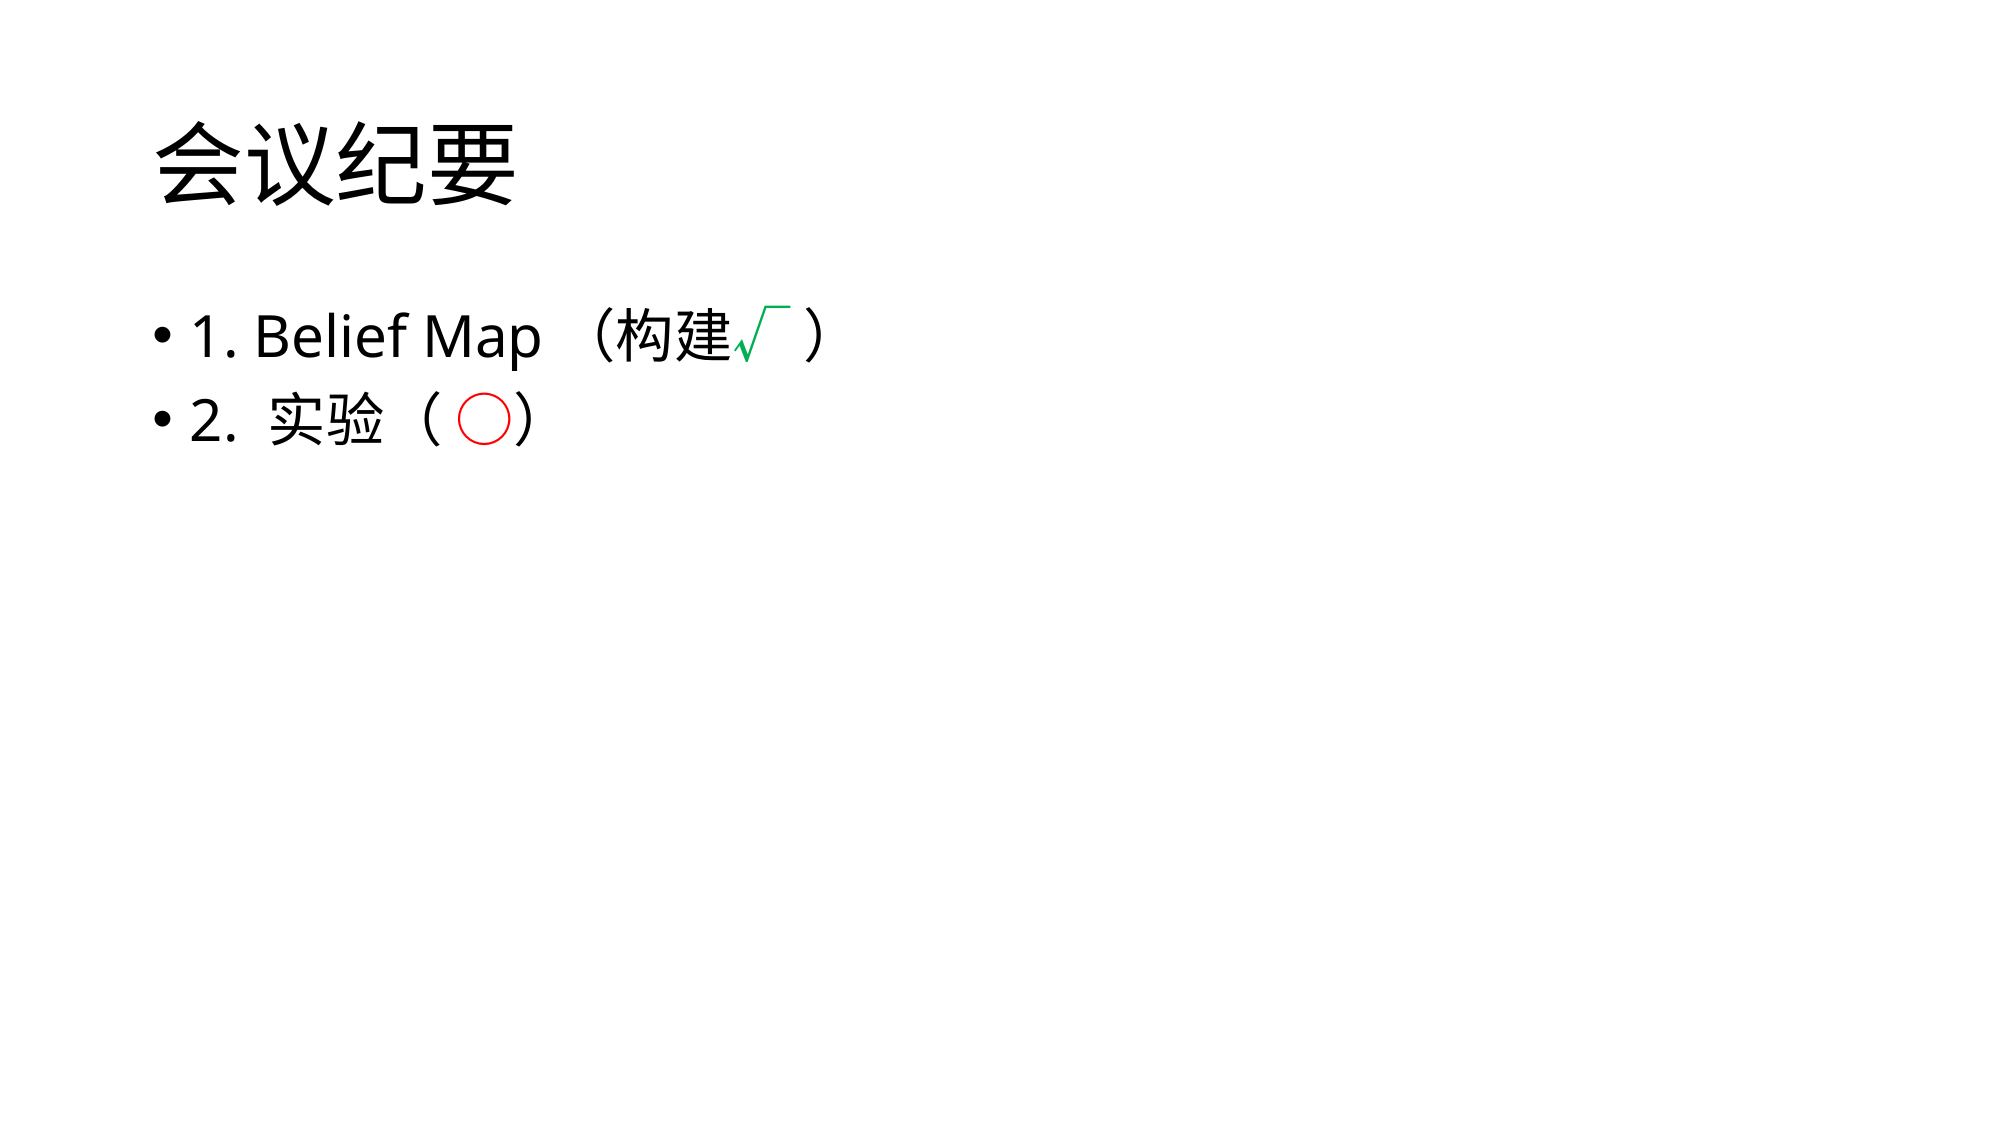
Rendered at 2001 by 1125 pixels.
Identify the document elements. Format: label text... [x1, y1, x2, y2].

title 会议纪要 [137, 59, 1863, 278]
list 1. Belief Map（构建√ ） 2. 实验（ ○） [137, 299, 1863, 1014]
